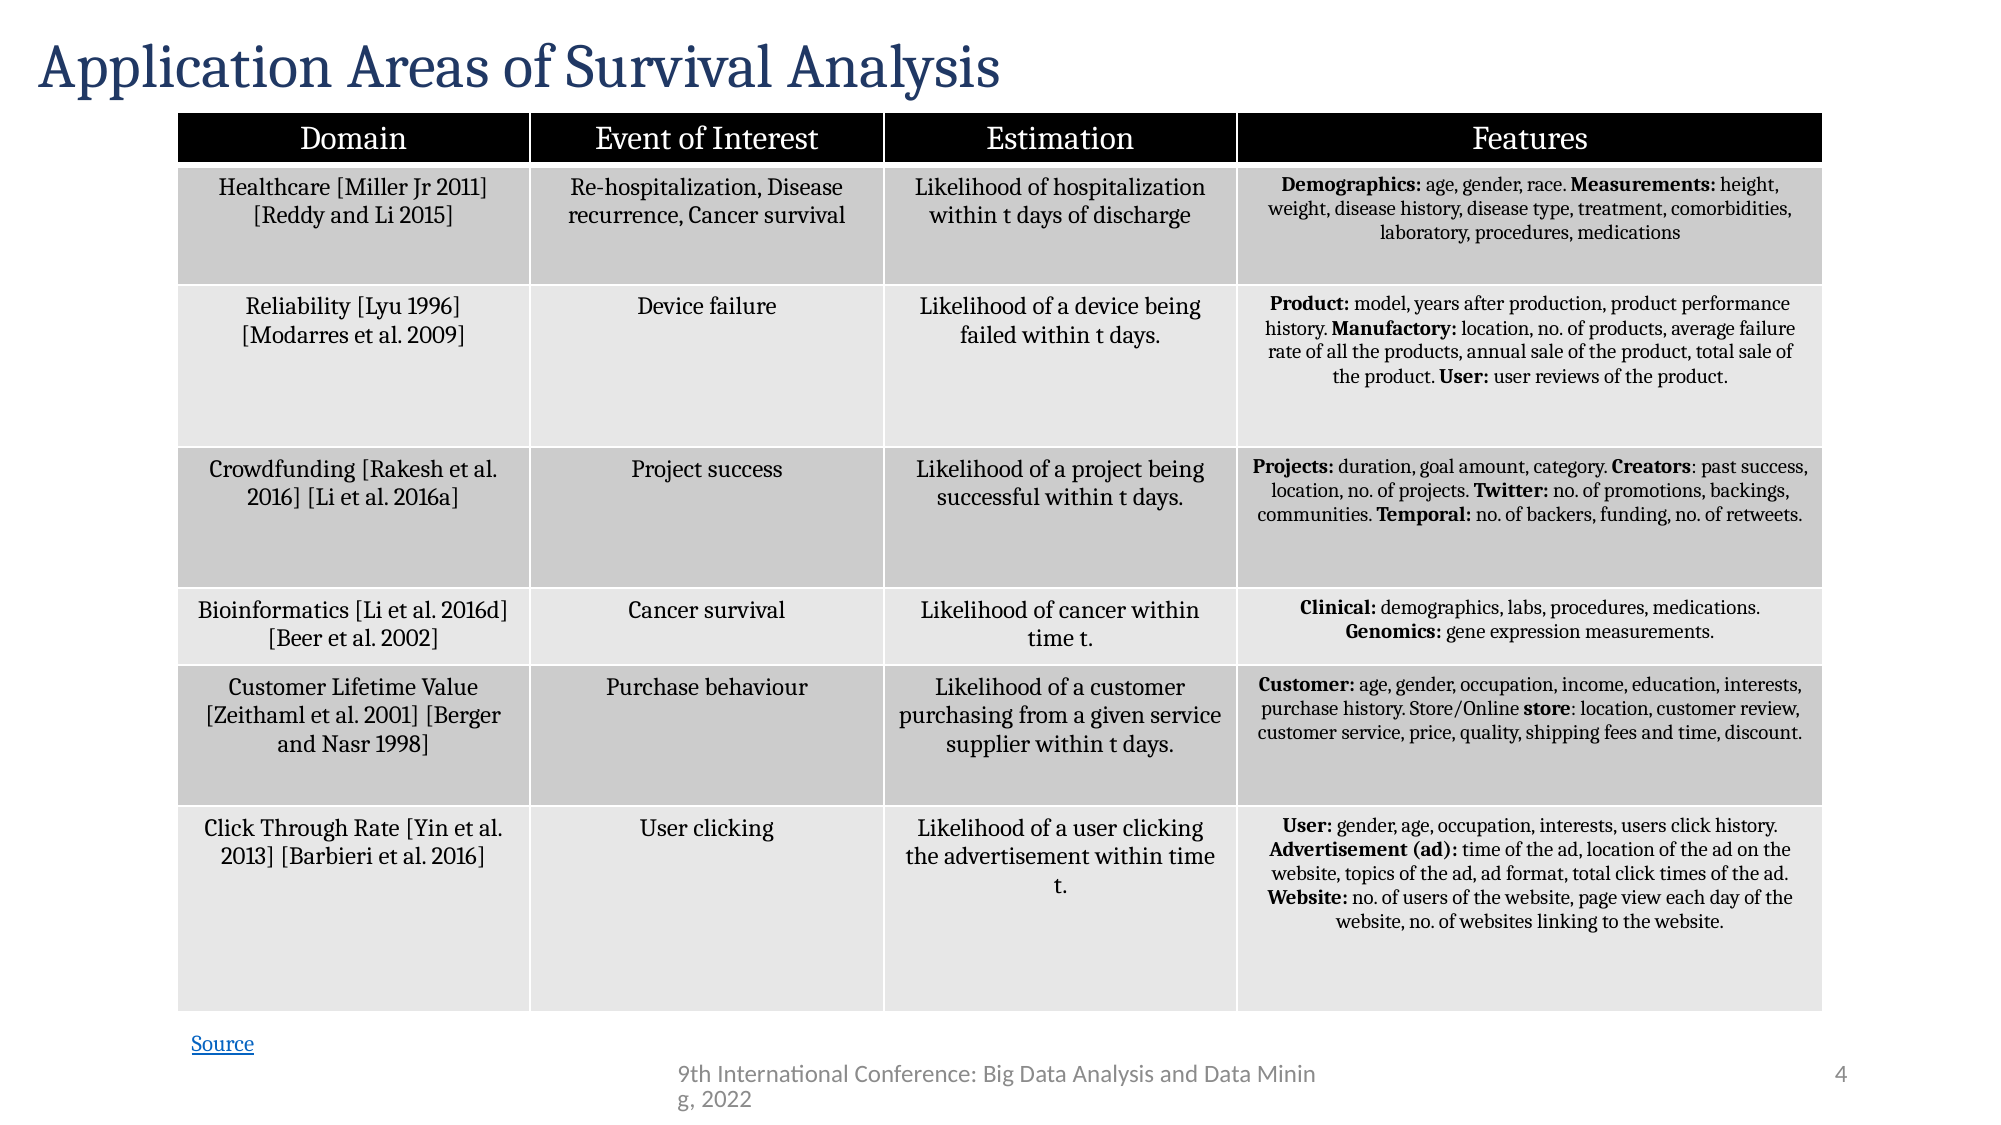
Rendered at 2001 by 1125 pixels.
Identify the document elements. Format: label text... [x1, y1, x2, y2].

table_cell Projects: duration, goal amount, category. Creators: past success, location, no. of projects. Twitter: no. of promotions, backings, communities. Temporal: no. of backers, funding, no. of retweets. [1238, 448, 1822, 587]
table_cell Clinical: demographics, labs, procedures, medications. Genomics: gene expression measurements. [1238, 589, 1822, 664]
table_header Estimation [885, 113, 1236, 162]
table_cell Reliability [Lyu 1996] [Modarres et al. 2009] [178, 286, 529, 446]
table_cell User: gender, age, occupation, interests, users click history. Advertisement (ad): time of the ad, location of the ad on the website, topics of the ad, ad format, total click times of the ad. Website: no. of users of the website, page view each day of the website, no. of websites linking to the website. [1238, 807, 1822, 1011]
table_cell Likelihood of a user clicking the advertisement within time t. [885, 807, 1236, 1011]
table_cell Likelihood of a customer purchasing from a given service supplier within t days. [885, 666, 1236, 805]
table_cell Device failure [531, 286, 883, 446]
table_cell Customer Lifetime Value [Zeithaml et al. 2001] [Berger and Nasr 1998] [178, 666, 529, 805]
table_cell Re-hospitalization, Disease recurrence, Cancer survival [531, 168, 883, 284]
table_header Domain [178, 113, 529, 162]
table_cell Bioinformatics [Li et al. 2016d] [Beer et al. 2002] [178, 589, 529, 664]
table_cell User clicking [531, 807, 883, 1011]
table_header Features [1238, 113, 1822, 162]
table_cell Click Through Rate [Yin et al. 2013] [Barbieri et al. 2016] [178, 807, 529, 1011]
table_cell Purchase behaviour [531, 666, 883, 805]
table_cell Likelihood of a project being successful within t days. [885, 448, 1236, 587]
table_cell Likelihood of hospitalization within t days of discharge [885, 168, 1236, 284]
table_cell Customer: age, gender, occupation, income, education, interests, purchase history. Store/Online store: location, customer review, customer service, price, quality, shipping fees and time, discount. [1238, 666, 1822, 805]
table_cell Project success [531, 448, 883, 587]
table_header Event of Interest [531, 113, 883, 162]
text_box Source [176, 1021, 283, 1064]
table_cell Crowdfunding [Rakesh et al. 2016] [Li et al. 2016a] [178, 448, 529, 587]
title Application Areas of Survival Analysis [23, 25, 1749, 244]
table_cell Healthcare [Miller Jr 2011] [Reddy and Li 2015] [178, 168, 529, 284]
table_cell Product: model, years after production, product performance history. Manufactory: location, no. of products, average failure rate of all the products, annual sale of the product, total sale of the product. User: user reviews of the product. [1238, 286, 1822, 446]
table_cell Demographics: age, gender, race. Measurements: height, weight, disease history, disease type, treatment, comorbidities, laboratory, procedures, medications [1238, 168, 1822, 284]
table_cell Likelihood of a device being failed within t days. [885, 286, 1236, 446]
footer 9th International Conference: Big Data Analysis and Data Mining, 2022 [662, 1042, 1338, 1103]
table_cell Likelihood of cancer within time t. [885, 589, 1236, 664]
slide_number 4 [1412, 1042, 1863, 1103]
table_cell Cancer survival [531, 589, 883, 664]
